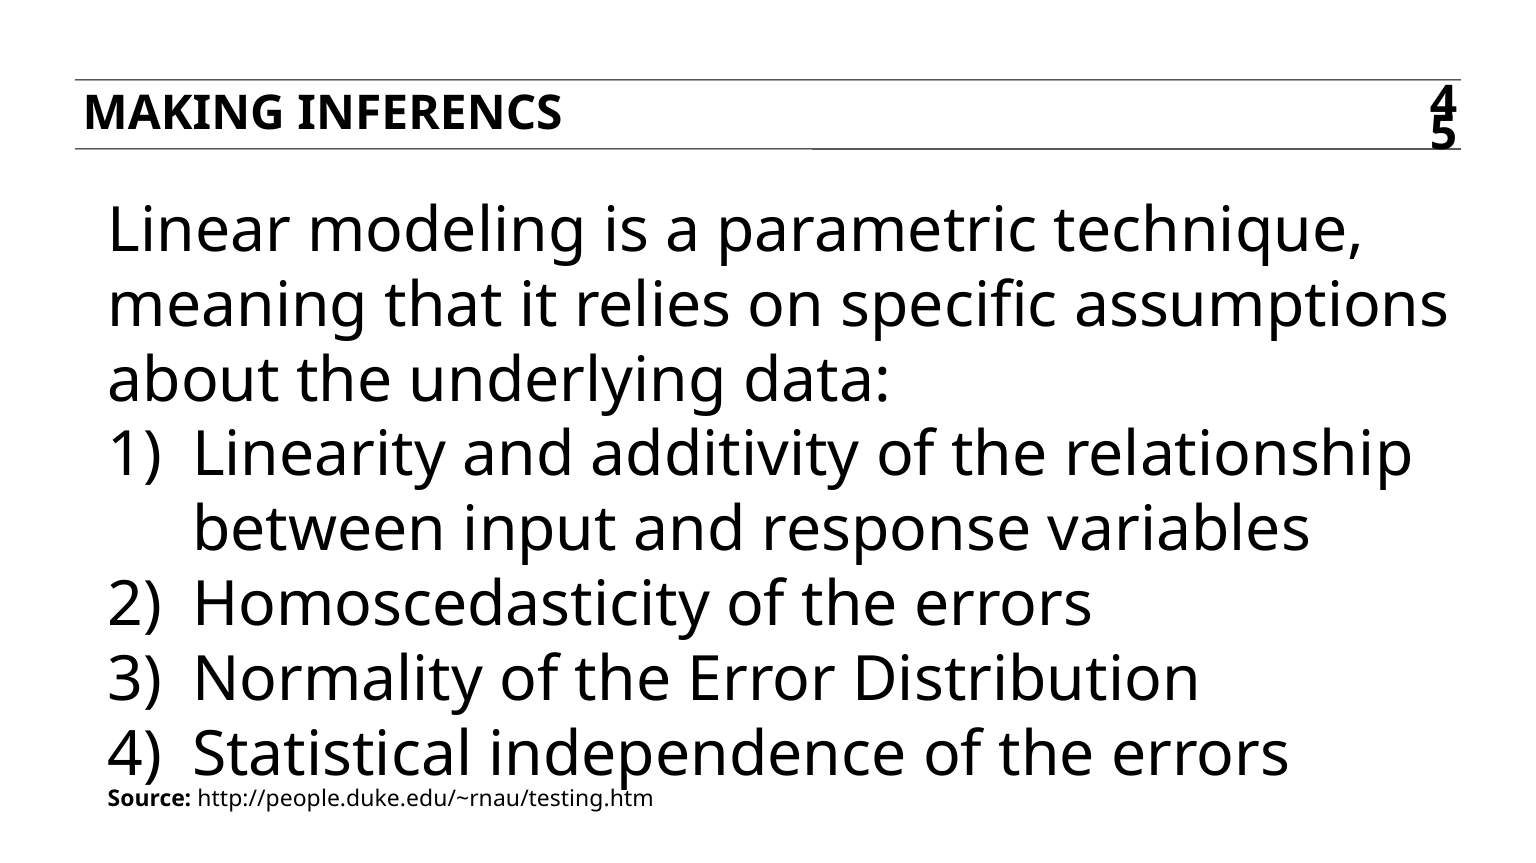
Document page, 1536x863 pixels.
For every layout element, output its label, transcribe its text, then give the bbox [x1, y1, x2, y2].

text_box Source: http://people.duke.edu/~rnau/testing.htm [92, 775, 861, 818]
list Making INFERENCS [67, 81, 1118, 132]
slide_number 45 [1419, 86, 1461, 138]
text_box Linear modeling is a parametric technique, meaning that it relies on specific assumptions about the underlying data: Linearity and additivity of the relationship between input and response variables Homoscedasticity of the errors Normality of the Error Distribution Statistical independence of the errors [92, 181, 1468, 863]
